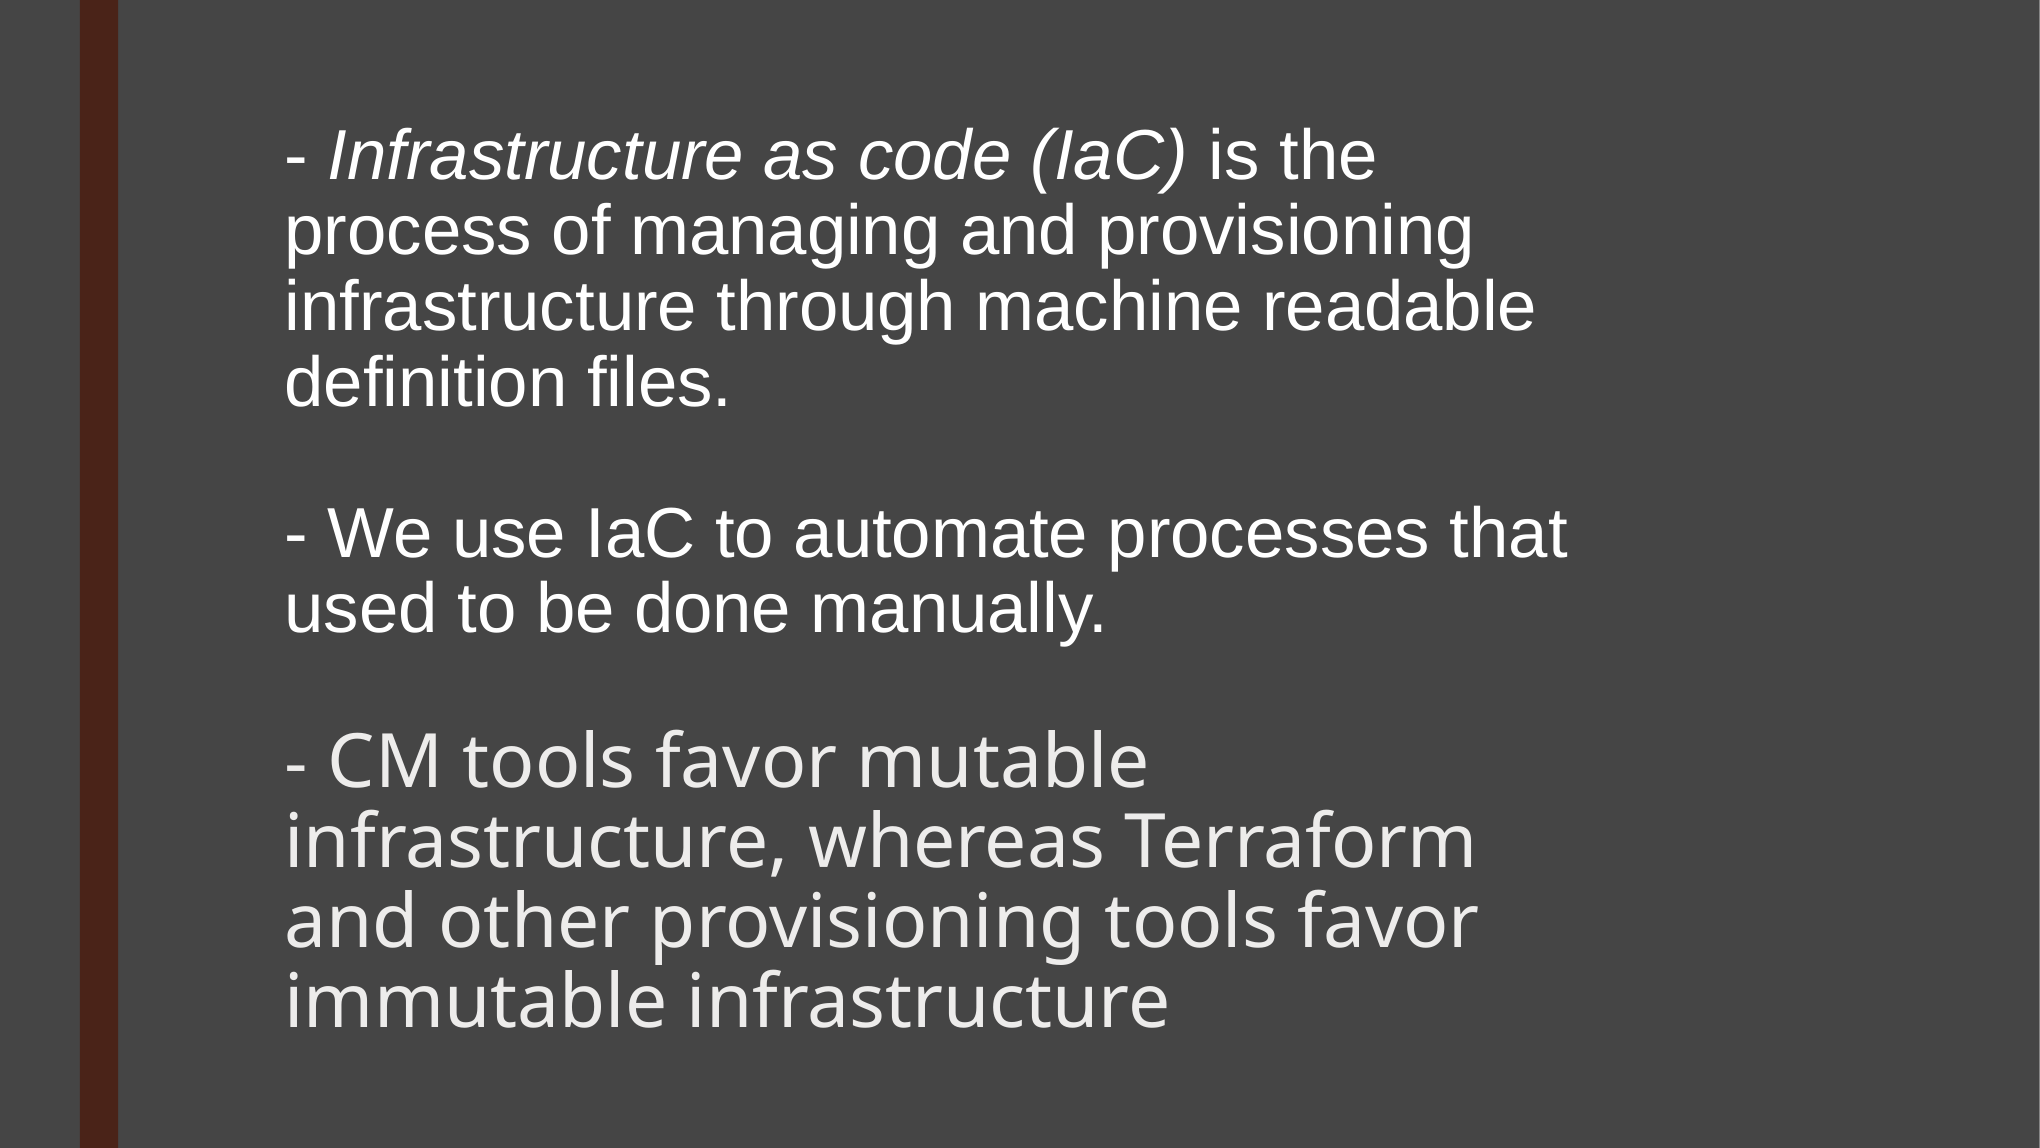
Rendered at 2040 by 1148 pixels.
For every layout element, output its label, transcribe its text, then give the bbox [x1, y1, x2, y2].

title - Infrastructure as code (IaC) is the process of managing and provisioning infrastructure through machine readable definition files. - We use IaC to automate processes that used to be done manually. - CM tools favor mutable infrastructure, whereas Terraform and other provisioning tools favor immutable infrastructure [269, 111, 1627, 771]
